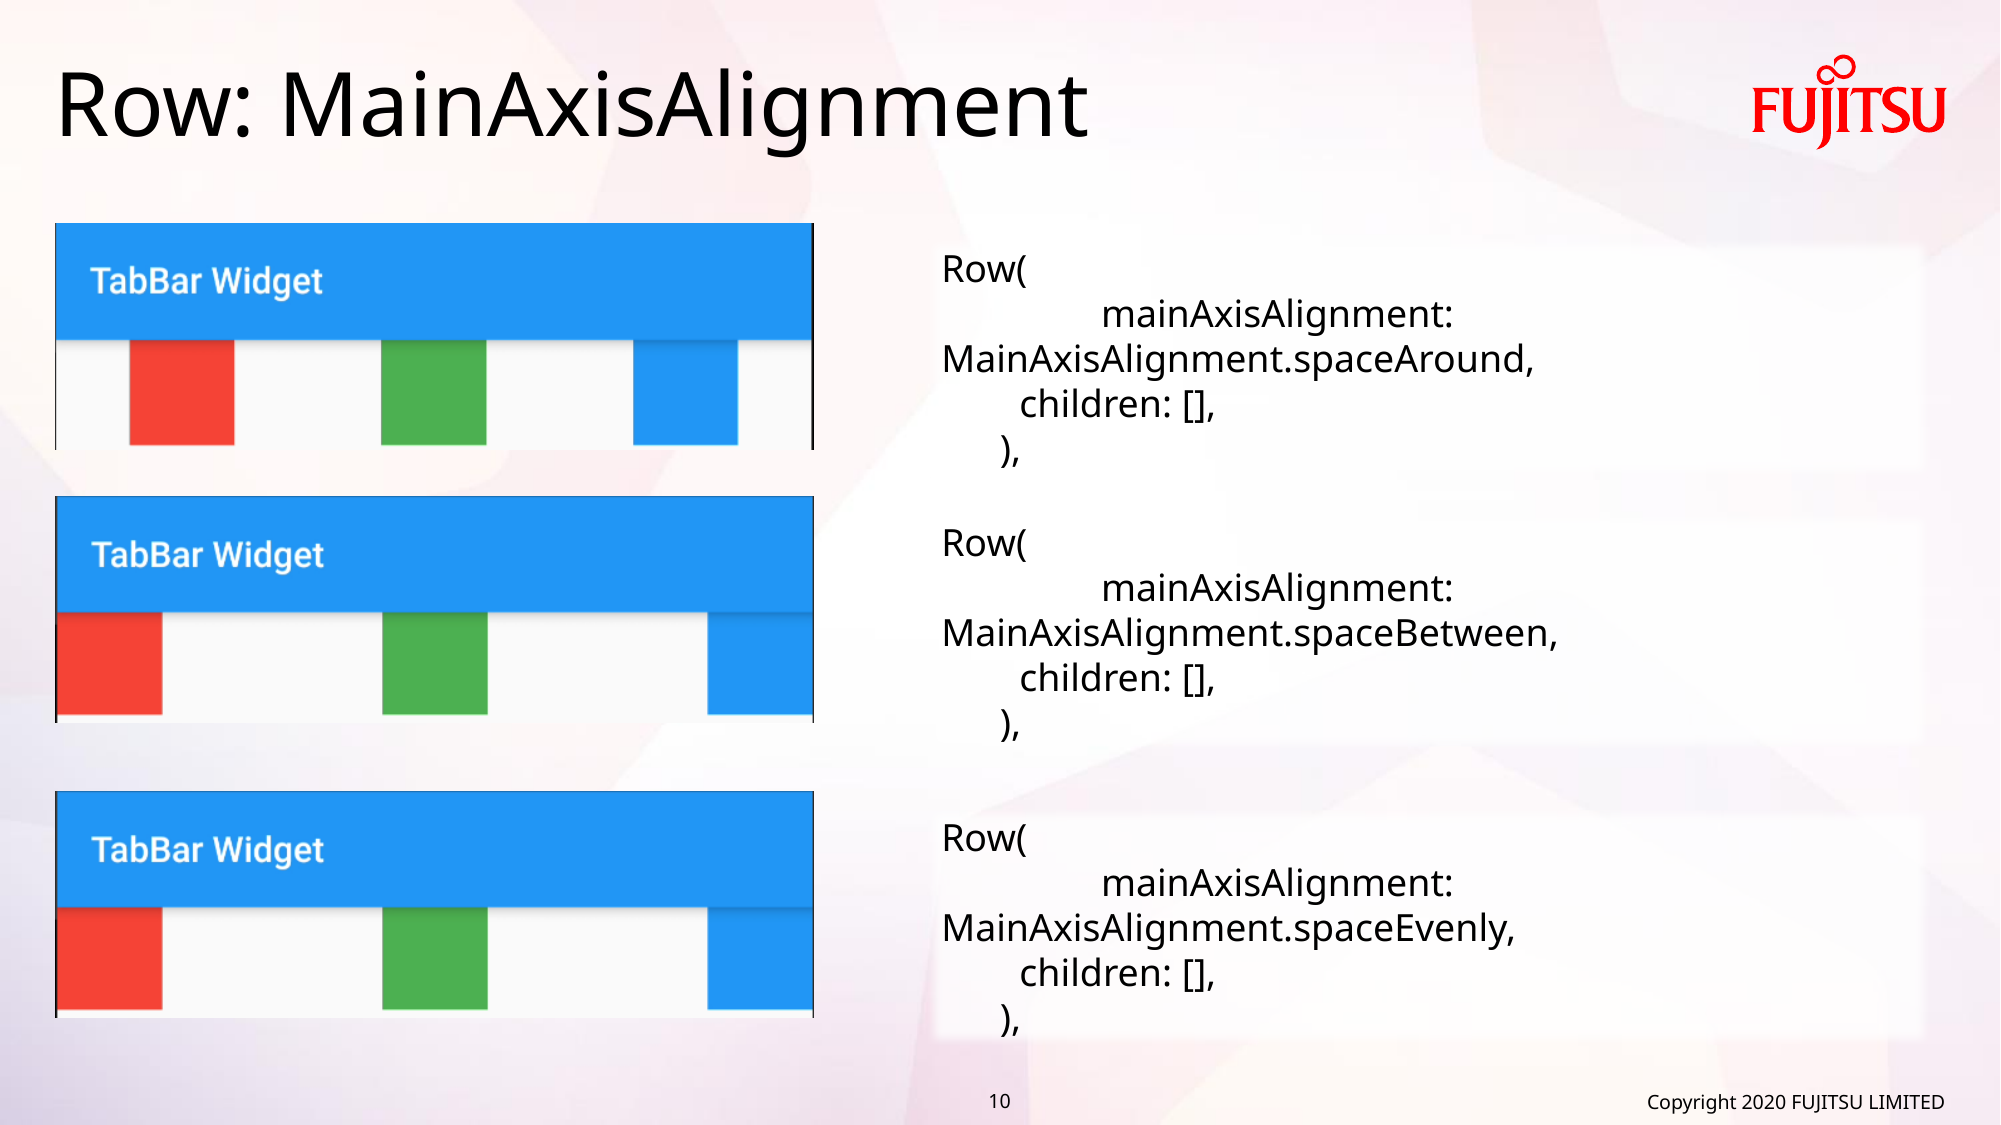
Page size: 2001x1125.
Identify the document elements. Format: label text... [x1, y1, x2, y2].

footer Copyright 2020 FUJITSU LIMITED [1078, 1079, 1946, 1124]
text_box Row( mainAxisAlignment: MainAxisAlignment.spaceBetween, children: [], ), [940, 525, 1918, 741]
text_box Row( mainAxisAlignment: MainAxisAlignment.spaceAround, children: [], ), [939, 250, 1919, 467]
picture [0, 0, 2000, 1125]
title Row: MainAxisAlignment [55, 39, 1710, 177]
slide_number 10 [940, 1079, 1059, 1124]
text_box Row( mainAxisAlignment: MainAxisAlignment.spaceEvenly, children: [], ), [942, 822, 1917, 1034]
